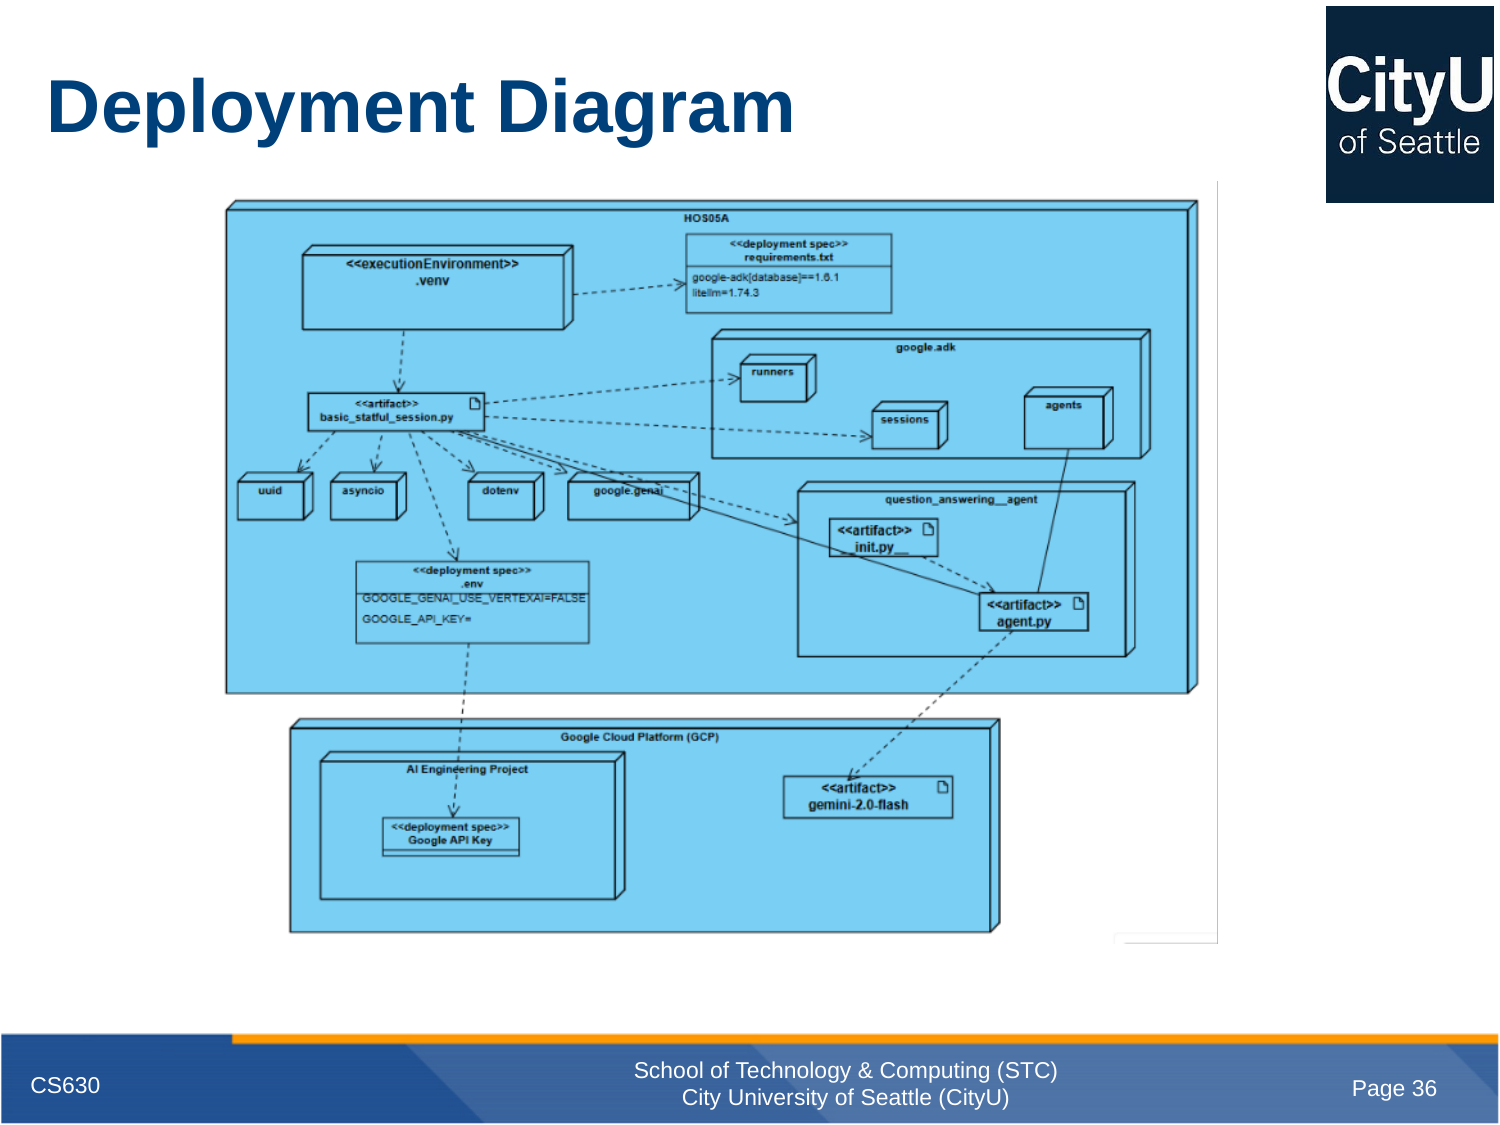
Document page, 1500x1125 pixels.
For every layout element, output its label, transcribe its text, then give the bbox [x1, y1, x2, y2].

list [202, 181, 1219, 944]
title Deployment Diagram [31, 49, 1394, 213]
picture [1326, 6, 1494, 203]
picture [0, 1032, 1500, 1125]
